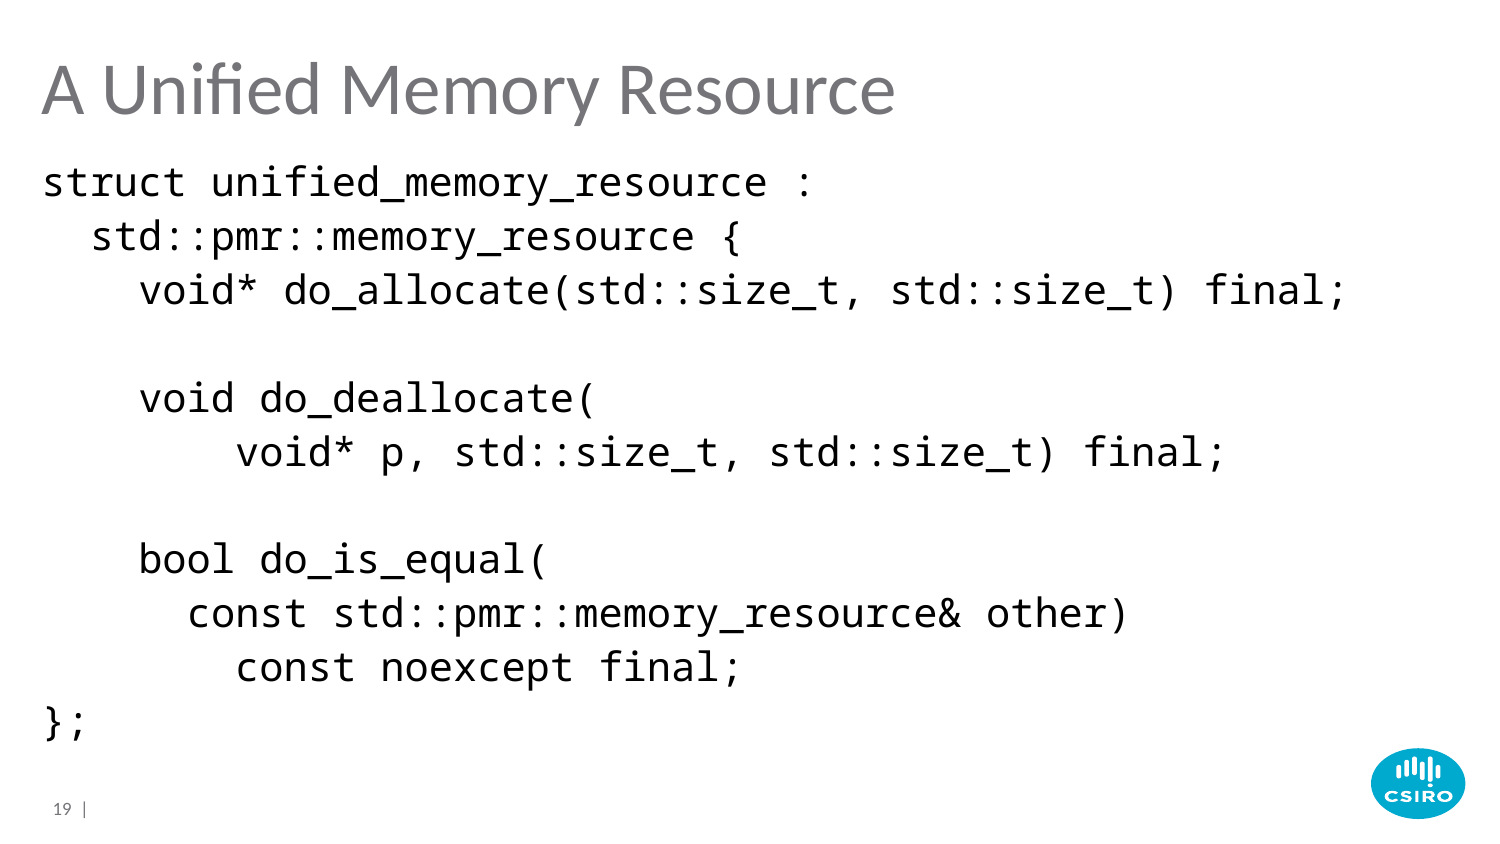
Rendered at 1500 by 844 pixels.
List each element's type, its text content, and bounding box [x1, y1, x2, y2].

title A Unified Memory Resource [41, 39, 1459, 145]
list struct unified_memory_resource : std::pmr::memory_resource { void* do_allocate(std::size_t, std::size_t) final; void do_deallocate( void* p, std::size_t, std::size_t) final; bool do_is_equal( const std::pmr::memory_resource& other) const noexcept final; }; [41, 161, 1459, 749]
slide_number 19 | [41, 800, 89, 816]
